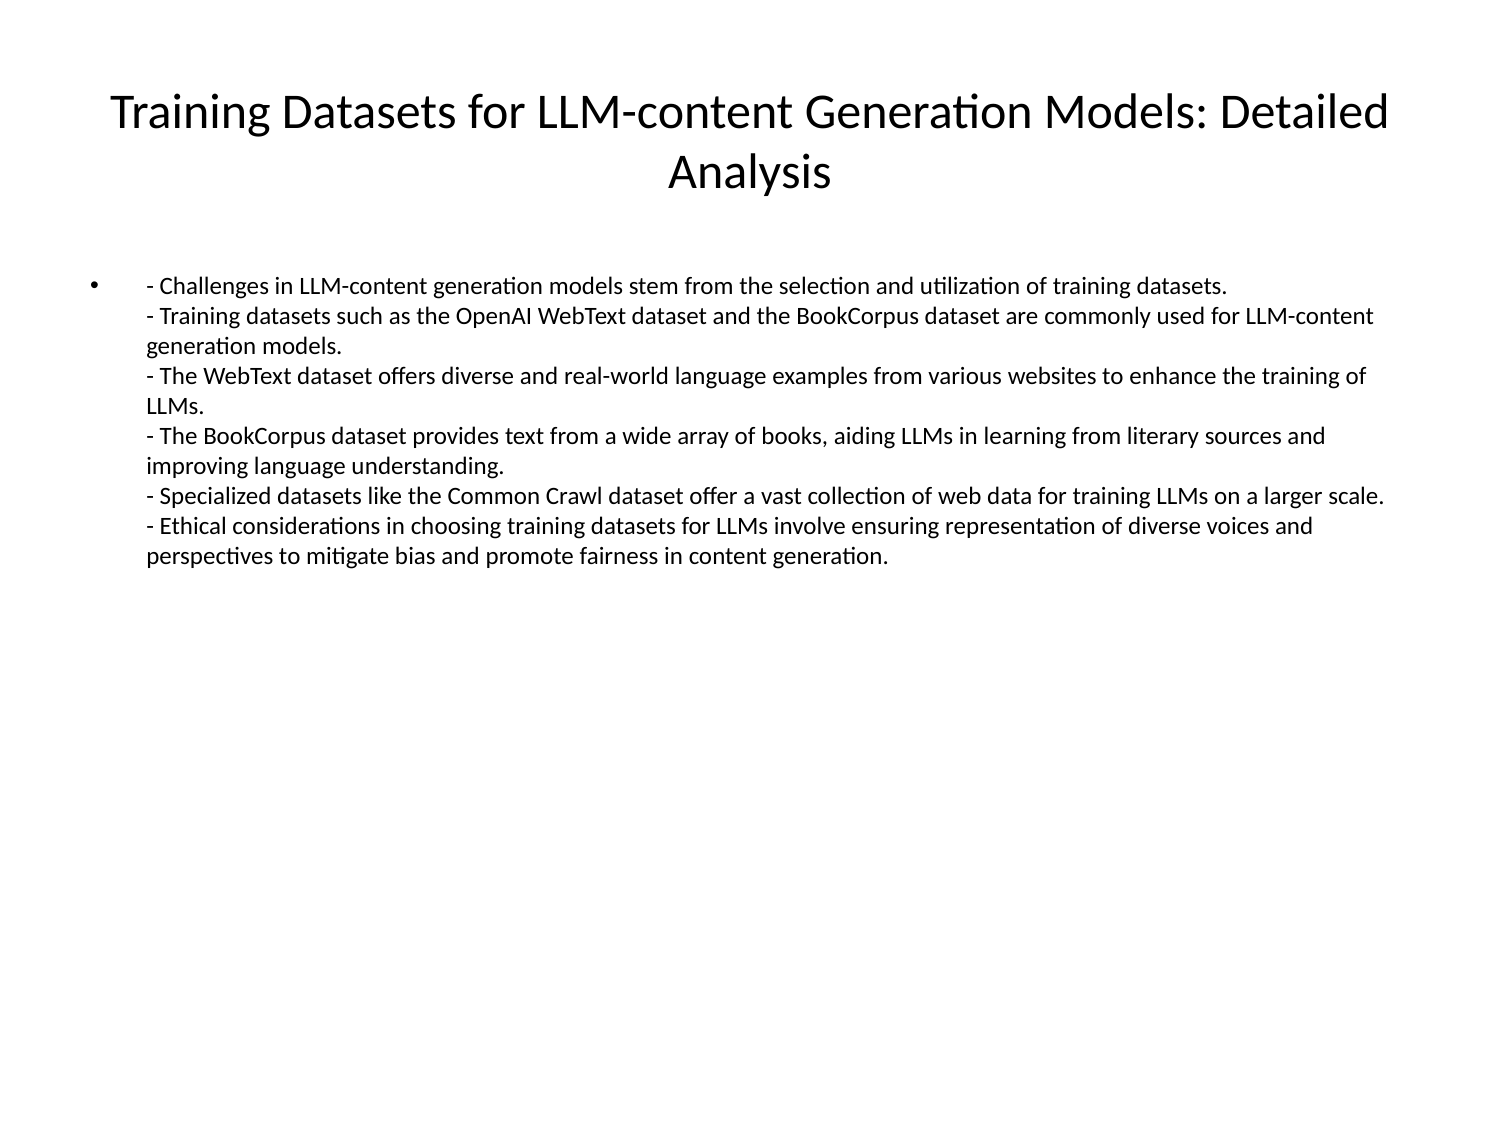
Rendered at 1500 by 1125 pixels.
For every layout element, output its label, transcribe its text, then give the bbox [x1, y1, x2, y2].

list - Challenges in LLM-content generation models stem from the selection and utilization of training datasets. - Training datasets such as the OpenAI WebText dataset and the BookCorpus dataset are commonly used for LLM-content generation models. - The WebText dataset offers diverse and real-world language examples from various websites to enhance the training of LLMs. - The BookCorpus dataset provides text from a wide array of books, aiding LLMs in learning from literary sources and improving language understanding. - Specialized datasets like the Common Crawl dataset offer a vast collection of web data for training LLMs on a larger scale. - Ethical considerations in choosing training datasets for LLMs involve ensuring representation of diverse voices and perspectives to mitigate bias and promote fairness in content generation. [75, 262, 1425, 1005]
title Training Datasets for LLM-content Generation Models: Detailed Analysis [75, 45, 1425, 233]
